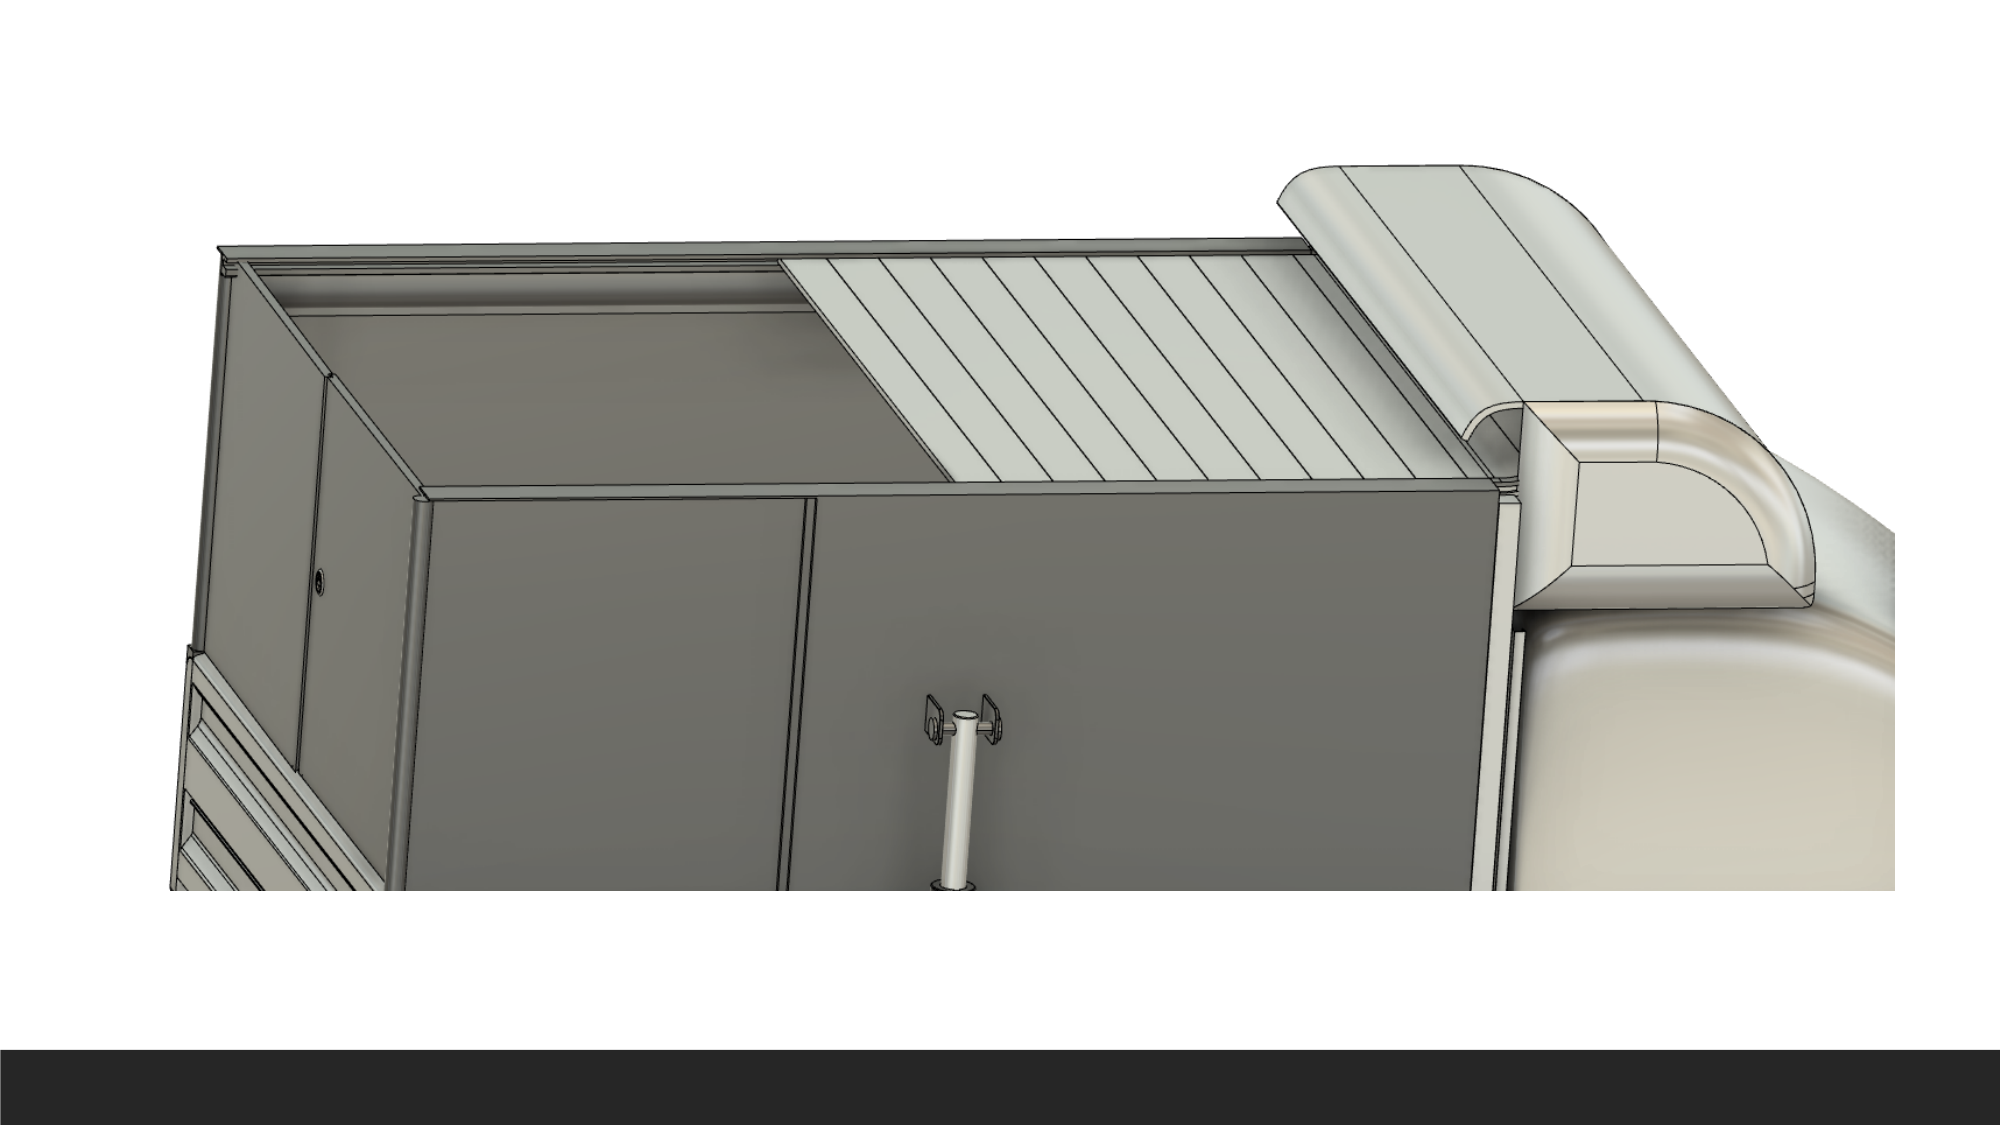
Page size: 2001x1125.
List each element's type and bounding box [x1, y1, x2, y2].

picture [104, 148, 1895, 892]
